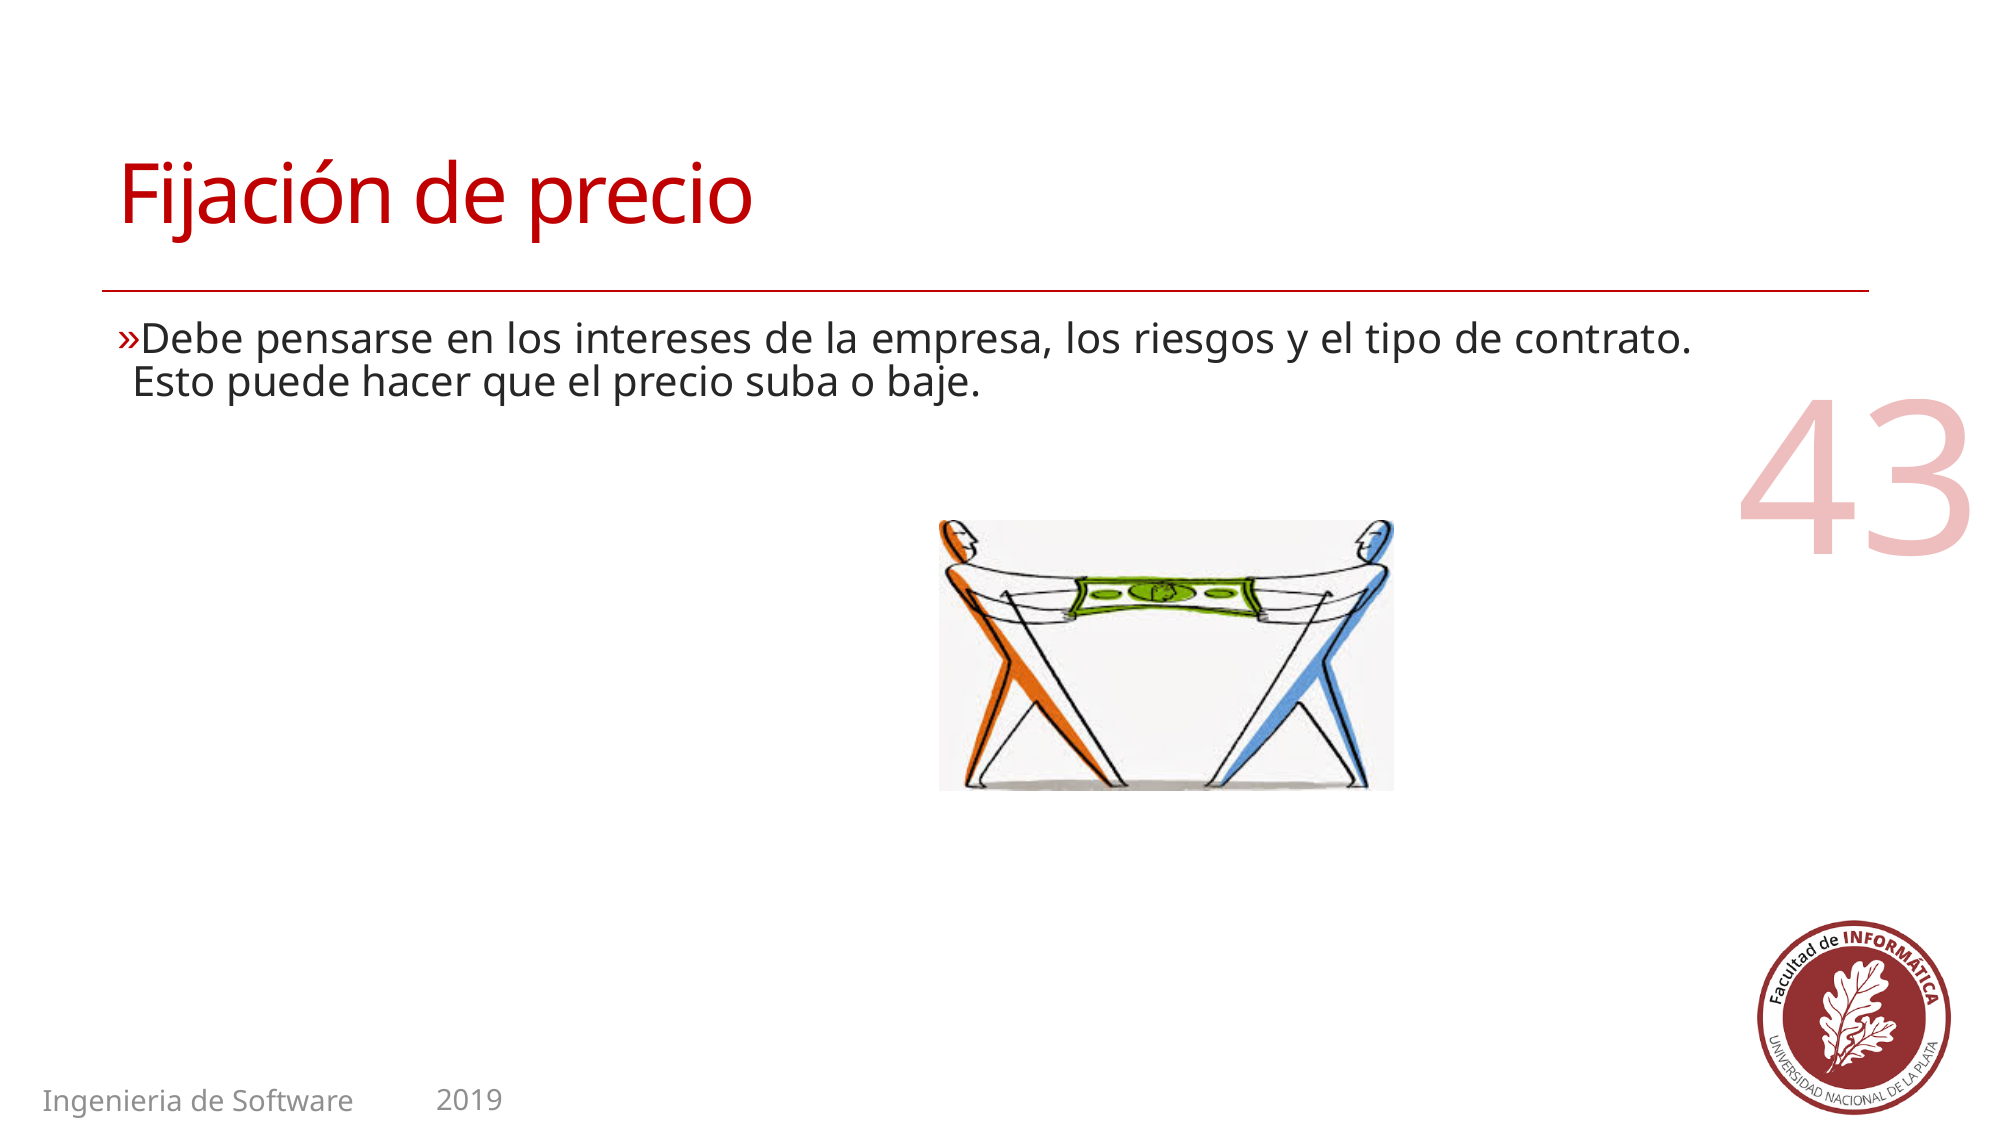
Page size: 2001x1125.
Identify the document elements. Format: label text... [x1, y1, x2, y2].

title Fijación de precio [102, 105, 1870, 291]
footer Ingenieria de Software II [27, 1075, 382, 1111]
slide_number 2019 [421, 1073, 557, 1116]
list Debe pensarse en los intereses de la empresa, los riesgos y el tipo de contrato. Esto puede hacer que el precio suba o baje. [102, 312, 1709, 1047]
picture [938, 520, 1395, 791]
slide_number 43 [1709, 467, 1998, 640]
picture [1757, 920, 1956, 1116]
